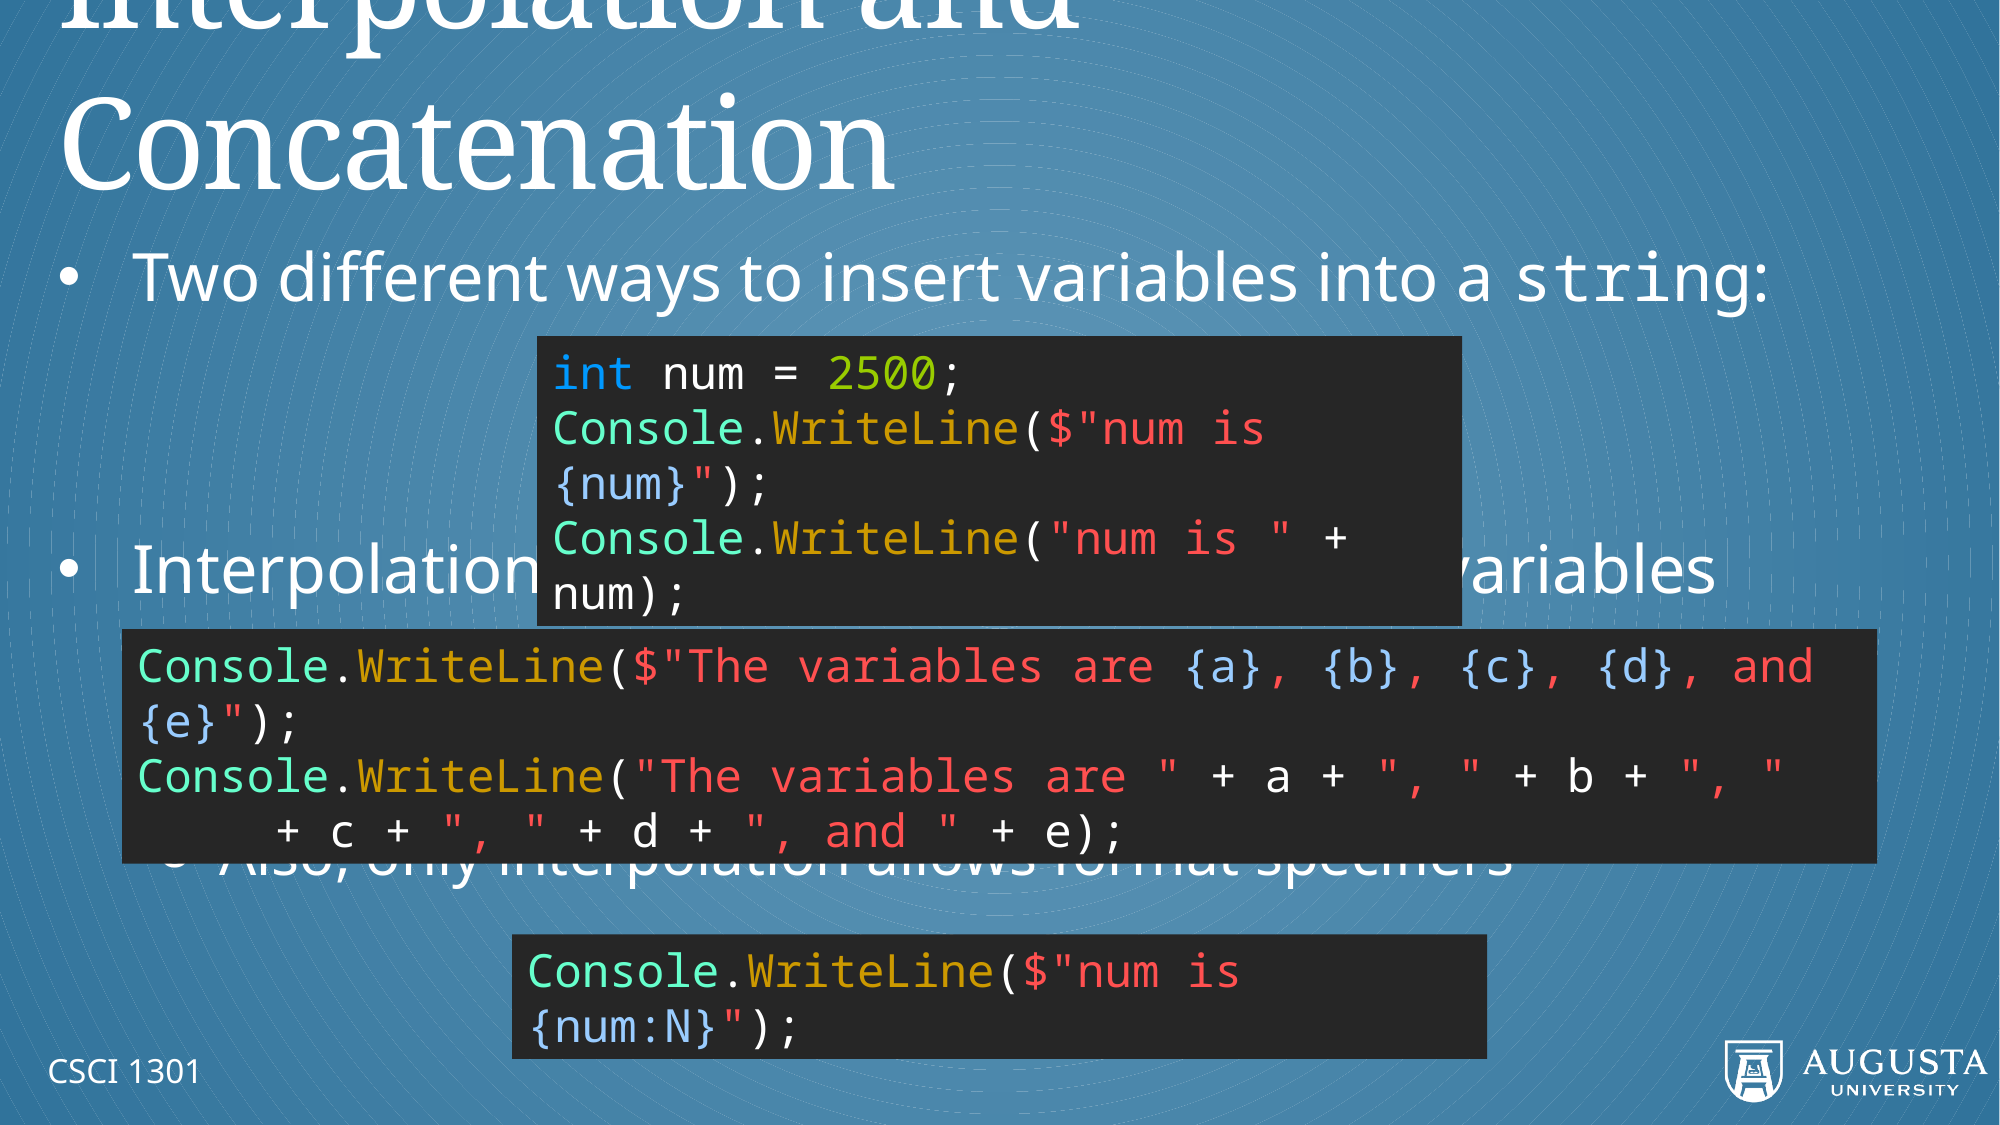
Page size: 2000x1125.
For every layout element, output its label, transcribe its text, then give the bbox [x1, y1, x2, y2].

text_box Console.WriteLine($"The variables are {a}, {b}, {c}, {d}, and {e}"); Console.WriteLine("The variables are " + a + ", " + b + ", " + c + ", " + d + ", and " + e); [122, 629, 1878, 864]
list Two different ways to insert variables into a string: Interpolation is easier to write with many variables Also, only interpolation allows format specifiers [37, 224, 1963, 1005]
text_box int num = 2500; Console.WriteLine($"num is {num}"); Console.WriteLine("num is " + num); [537, 336, 1463, 626]
title Interpolation and Concatenation [37, 37, 1963, 224]
footer CSCI 1301 [37, 1042, 660, 1103]
picture [1712, 999, 2000, 1125]
text_box Console.WriteLine($"num is {num:N}"); [512, 934, 1488, 1059]
